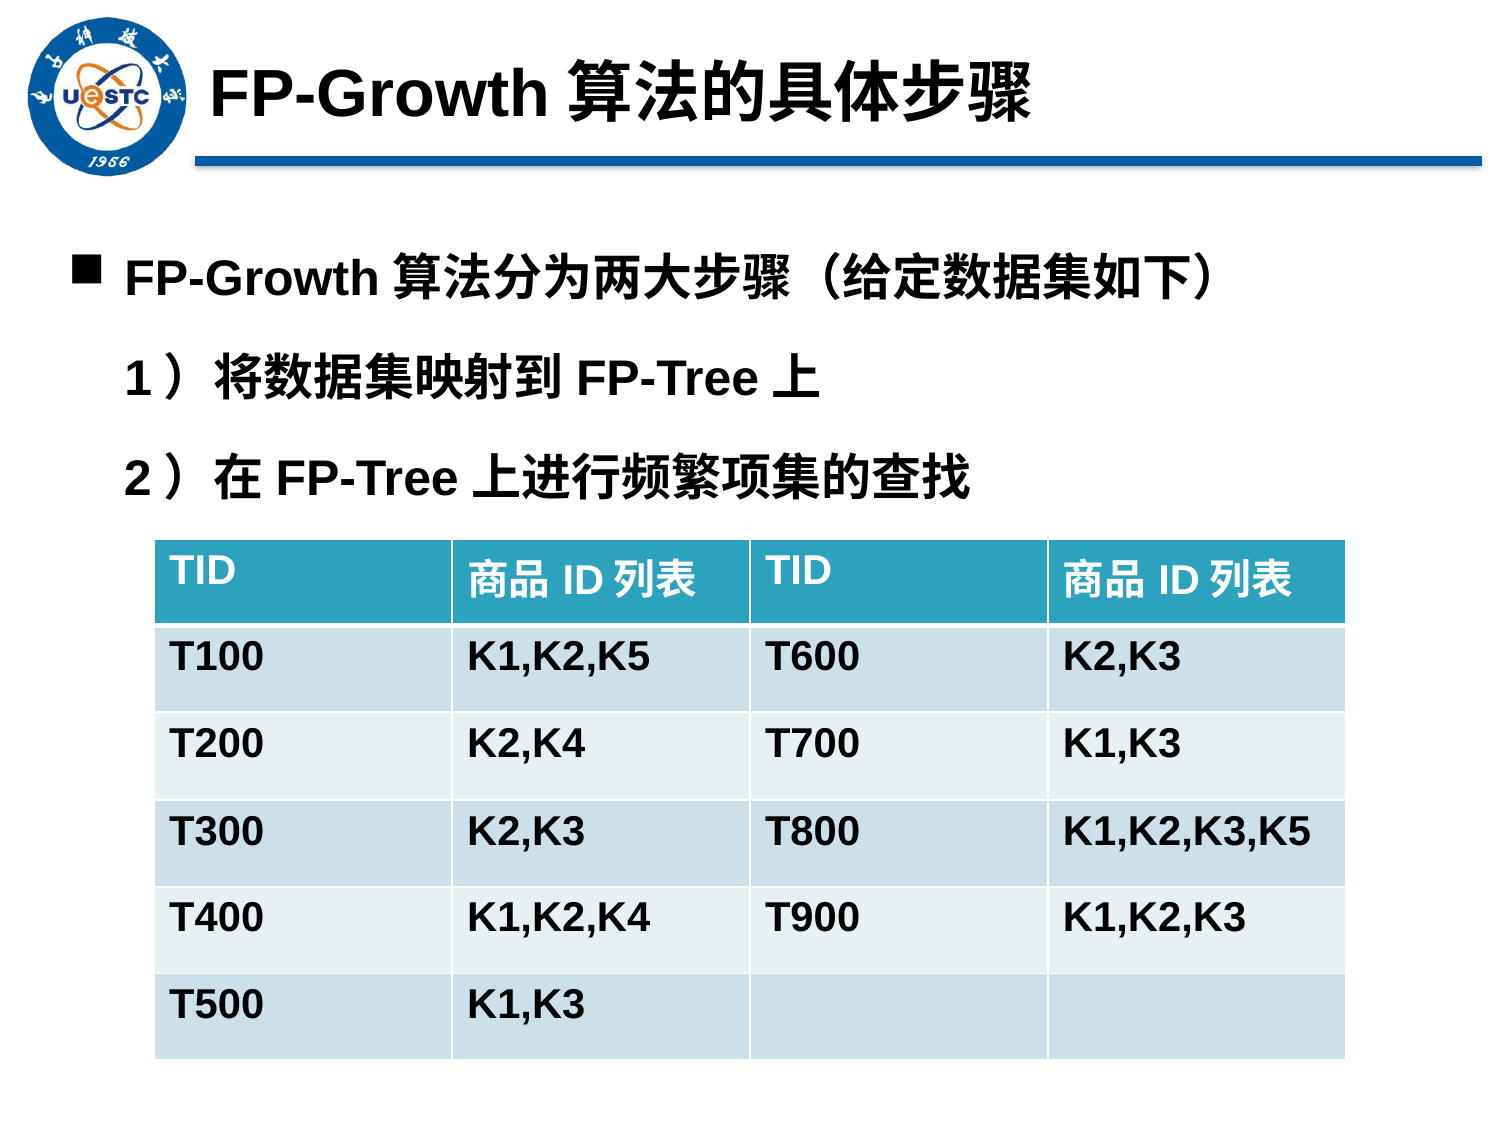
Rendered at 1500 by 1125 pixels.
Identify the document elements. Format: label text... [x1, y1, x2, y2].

table_cell K1,K2,K3 [1049, 888, 1345, 973]
table_cell T800 [751, 801, 1047, 886]
title FP-Growth算法的具体步骤 [194, 19, 1491, 161]
table_cell K2,K3 [453, 801, 749, 886]
table_cell T400 [155, 888, 451, 973]
table_cell K1,K2,K3,K5 [1049, 801, 1345, 886]
table_cell K1,K2,K4 [453, 888, 749, 973]
table_cell T600 [751, 628, 1047, 711]
table_cell K1,K3 [1049, 713, 1345, 799]
table_cell T500 [155, 974, 451, 1059]
table_header 商品ID列表 [453, 540, 749, 623]
table_cell K2,K4 [453, 713, 749, 799]
table_cell T900 [751, 888, 1047, 973]
table_header TID [751, 540, 1047, 623]
table_cell T700 [751, 713, 1047, 799]
table_header TID [155, 540, 451, 623]
table_cell T300 [155, 801, 451, 886]
table_header 商品ID列表 [1049, 540, 1345, 623]
table_cell K1,K3 [453, 974, 749, 1059]
table_cell T100 [155, 628, 451, 711]
table_cell [751, 974, 1047, 1059]
table_cell [1049, 974, 1345, 1059]
list FP-Growth算法分为两大步骤（给定数据集如下） 1）将数据集映射到FP-Tree上 2）在FP-Tree上进行频繁项集的查找 [53, 208, 1471, 557]
picture [6, 0, 207, 196]
table_cell T200 [155, 713, 451, 799]
table_cell K1,K2,K5 [453, 628, 749, 711]
table_cell K2,K3 [1049, 628, 1345, 711]
